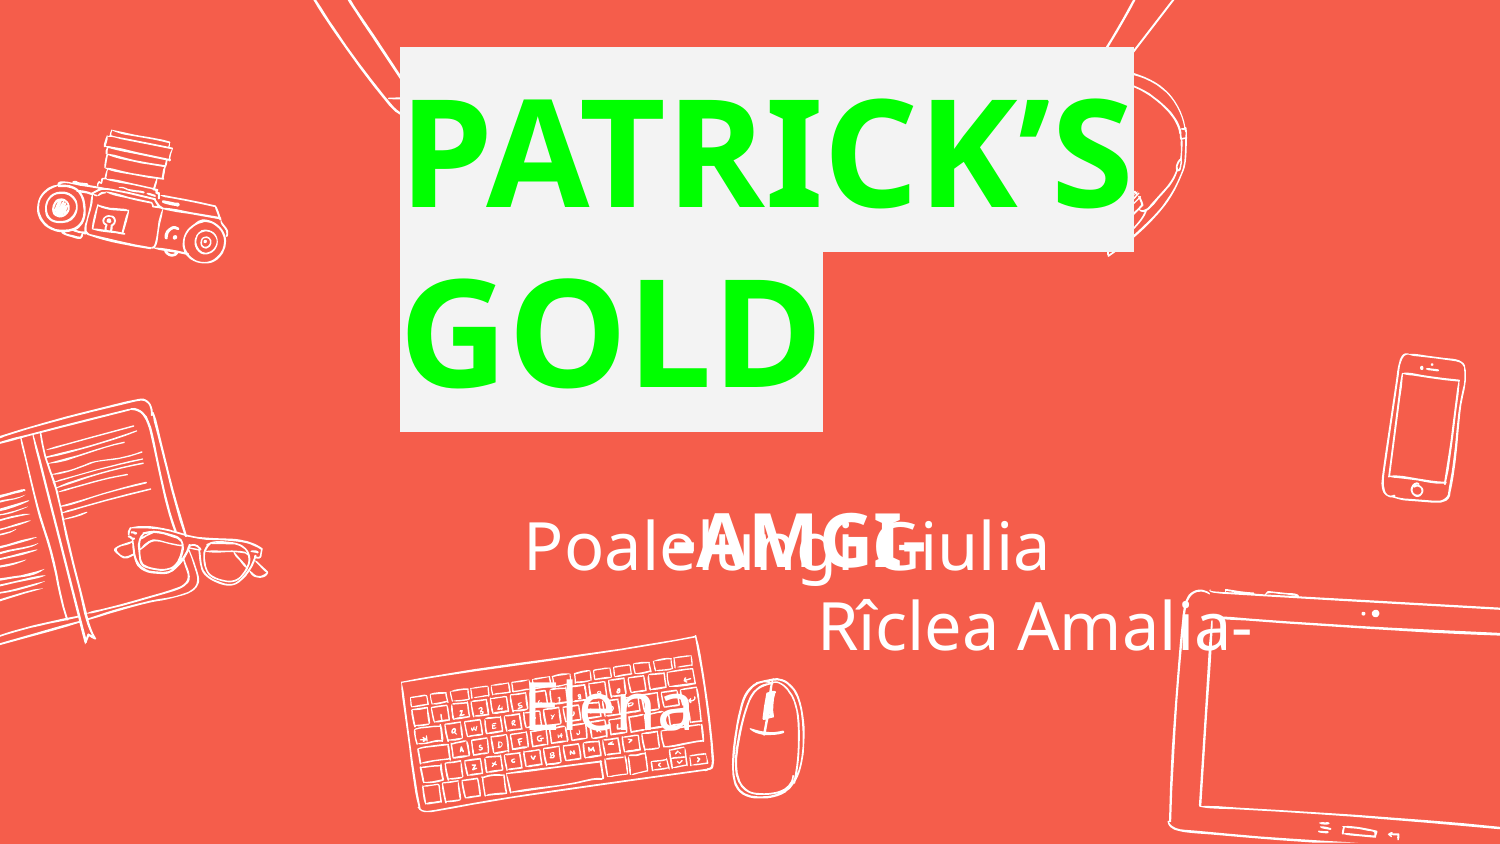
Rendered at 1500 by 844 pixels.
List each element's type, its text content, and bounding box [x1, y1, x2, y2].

text_box Poalelungi Giulia Rîclea Amalia-Elena [508, 488, 1391, 759]
title PATRICK’S GOLD -AMGI- [384, 118, 1368, 707]
